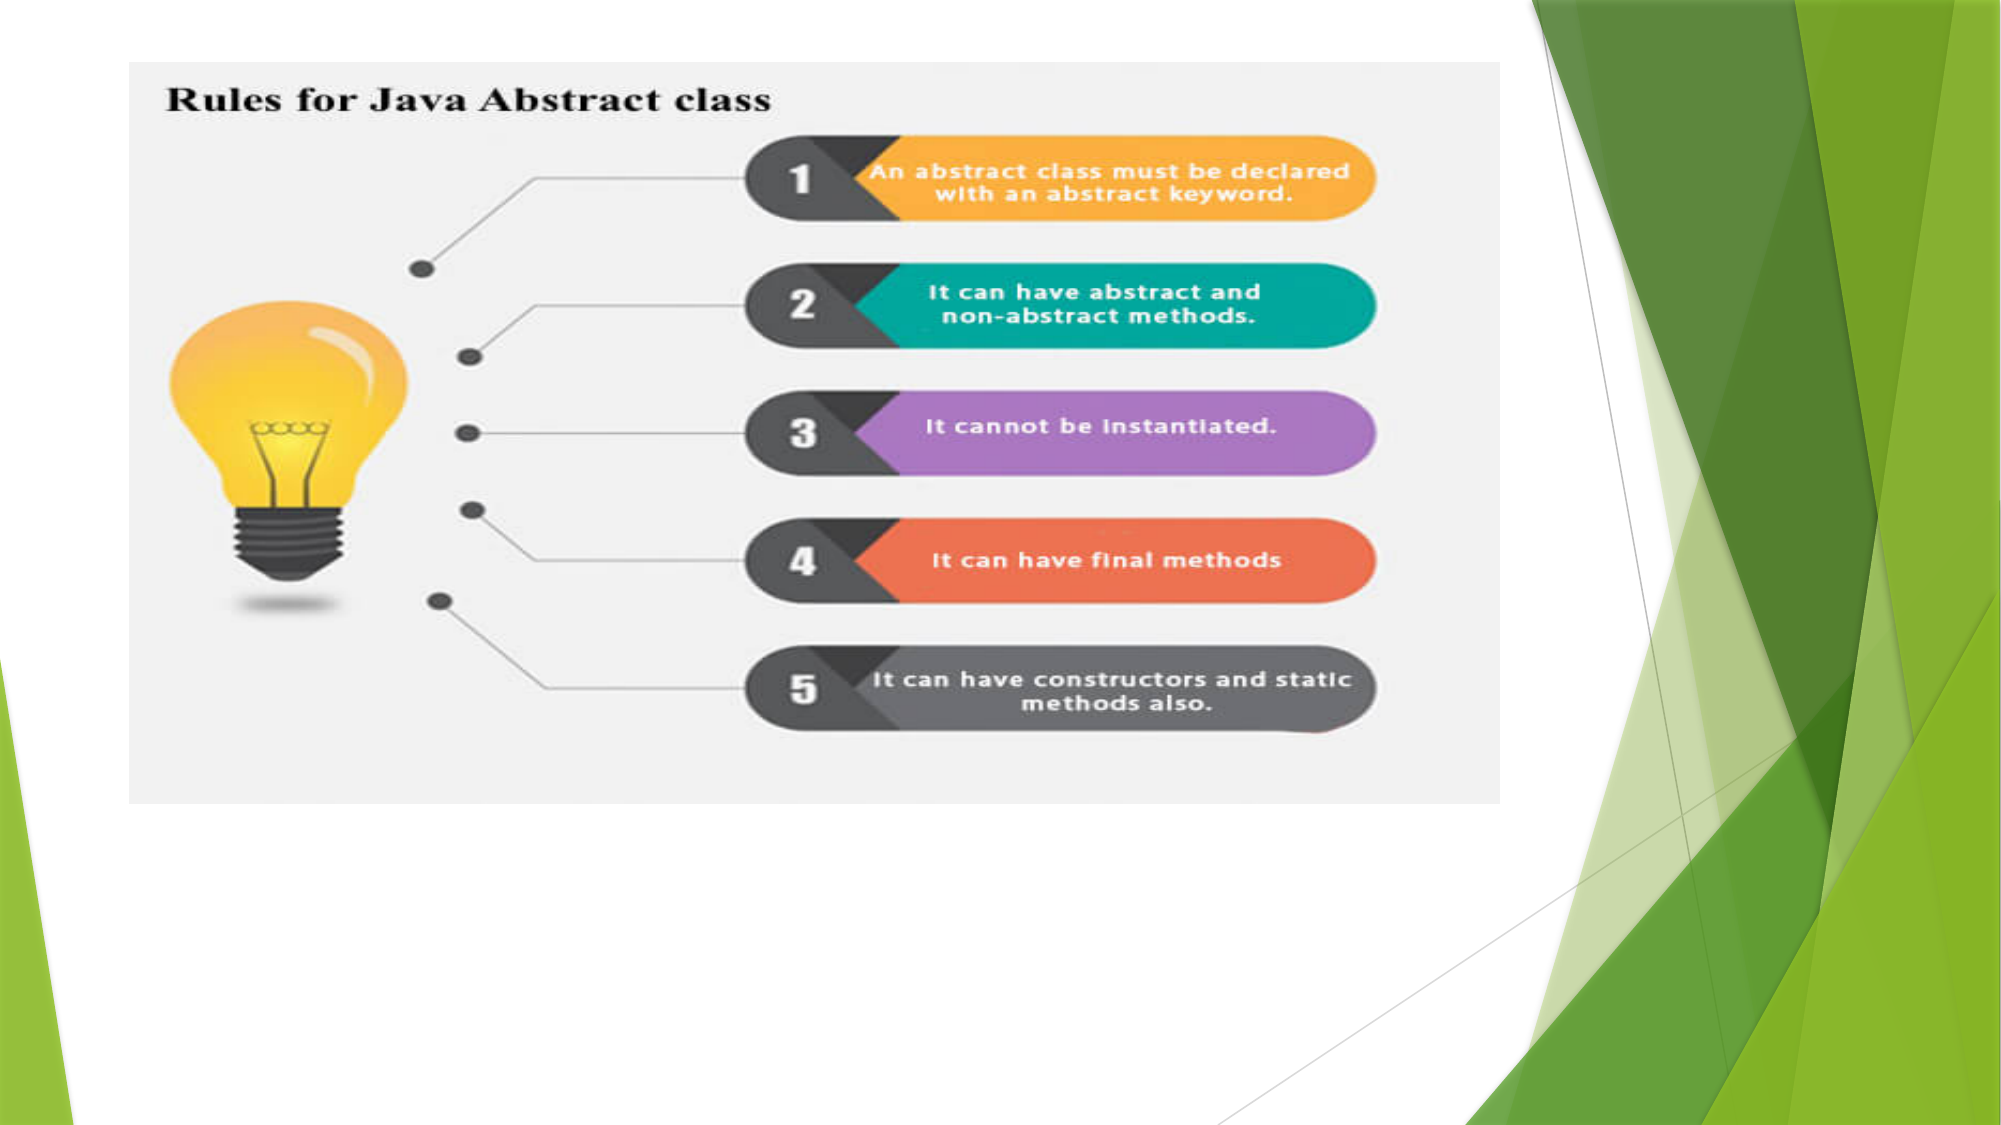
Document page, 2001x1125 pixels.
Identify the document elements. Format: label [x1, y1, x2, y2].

picture [129, 62, 1501, 805]
